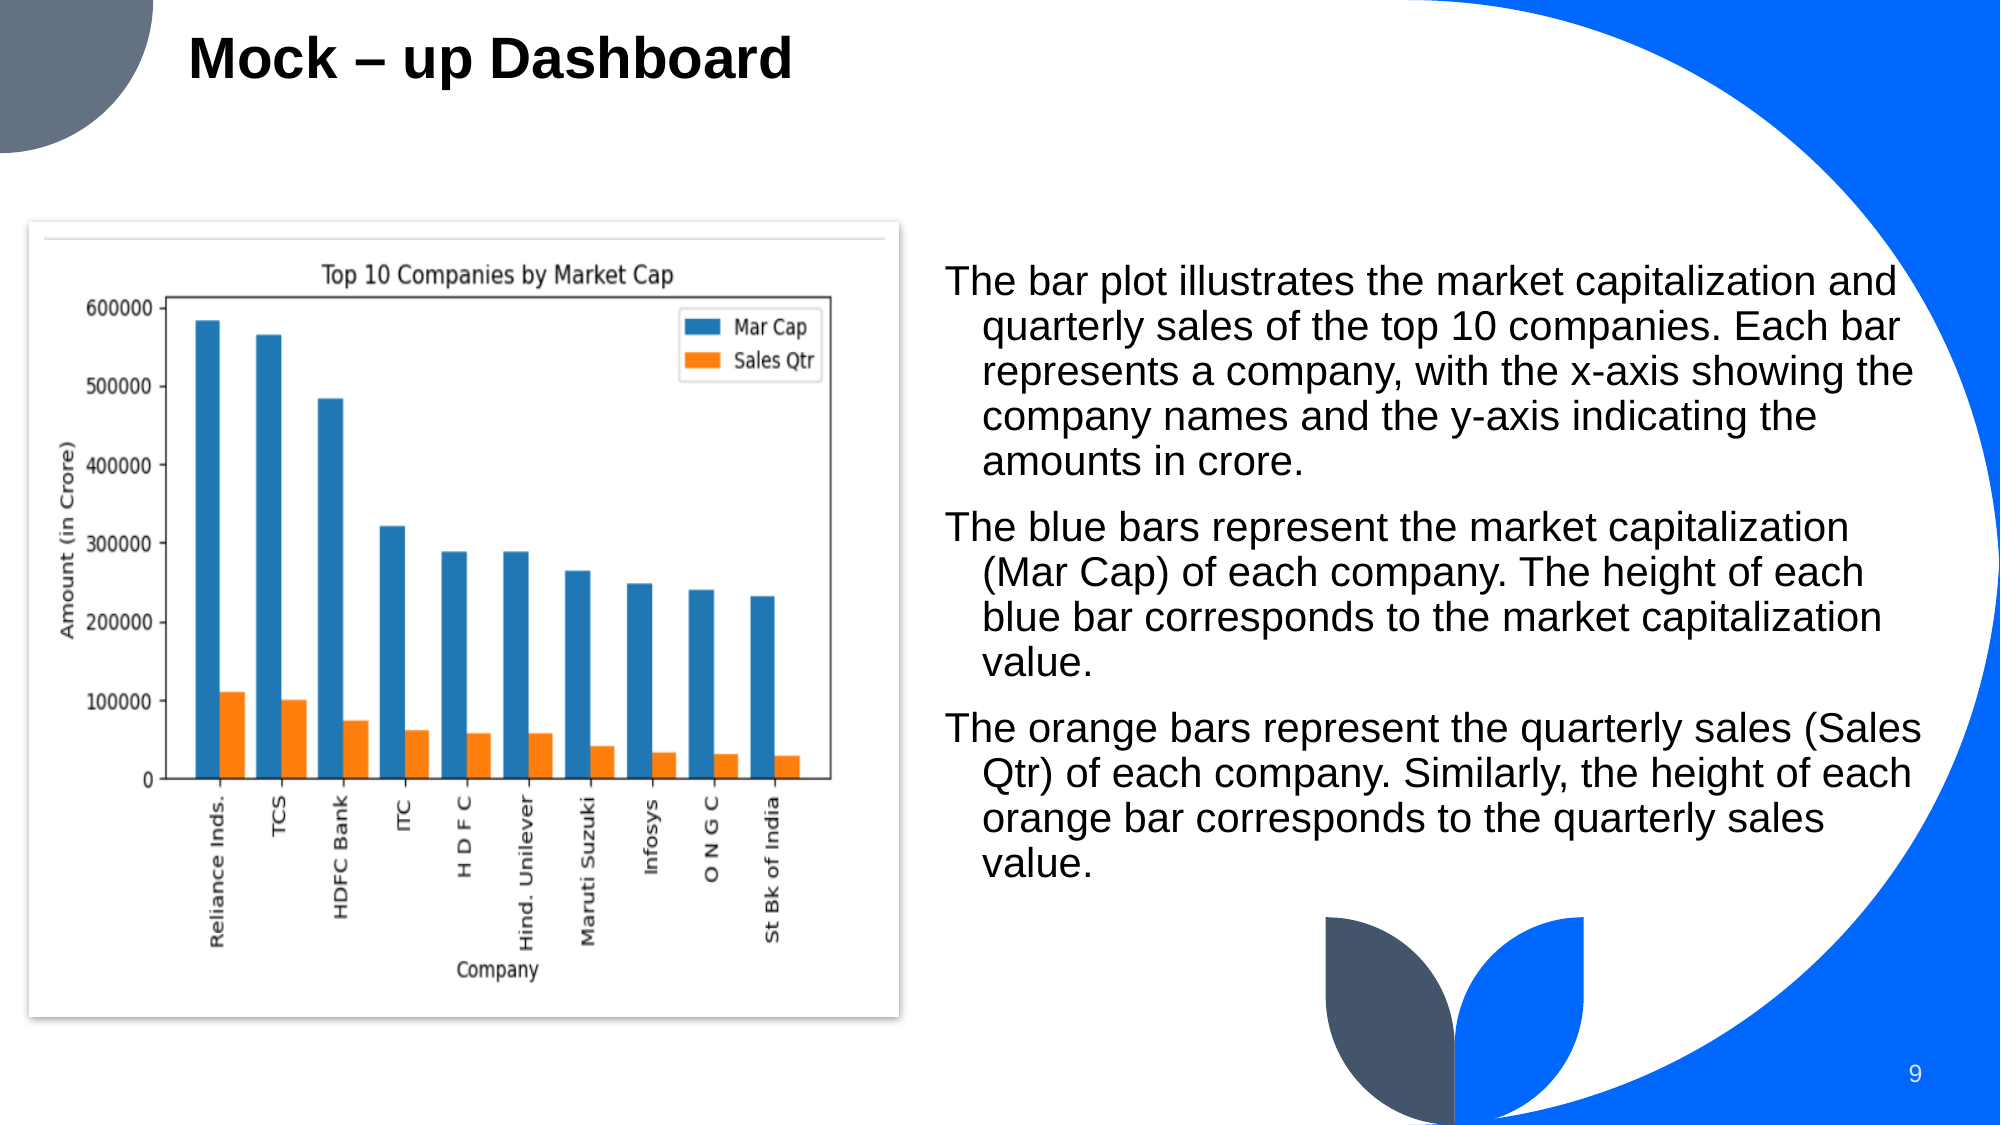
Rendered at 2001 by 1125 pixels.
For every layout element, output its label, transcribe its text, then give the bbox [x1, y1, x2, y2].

picture [43, 235, 886, 1003]
slide_number 9 [1665, 1042, 1938, 1103]
list The bar plot illustrates the market capitalization and quarterly sales of the top 10 companies. Each bar represents a company, with the x-axis showing the company names and the y-axis indicating the amounts in crore. The blue bars represent the market capitalization (Mar Cap) of each company. The height of each blue bar corresponds to the market capitalization value. The orange bars represent the quarterly sales (Sales Qtr) of each company. Similarly, the height of each orange bar corresponds to the quarterly sales value. [906, 252, 1957, 987]
title Mock – up Dashboard [173, 22, 1779, 99]
